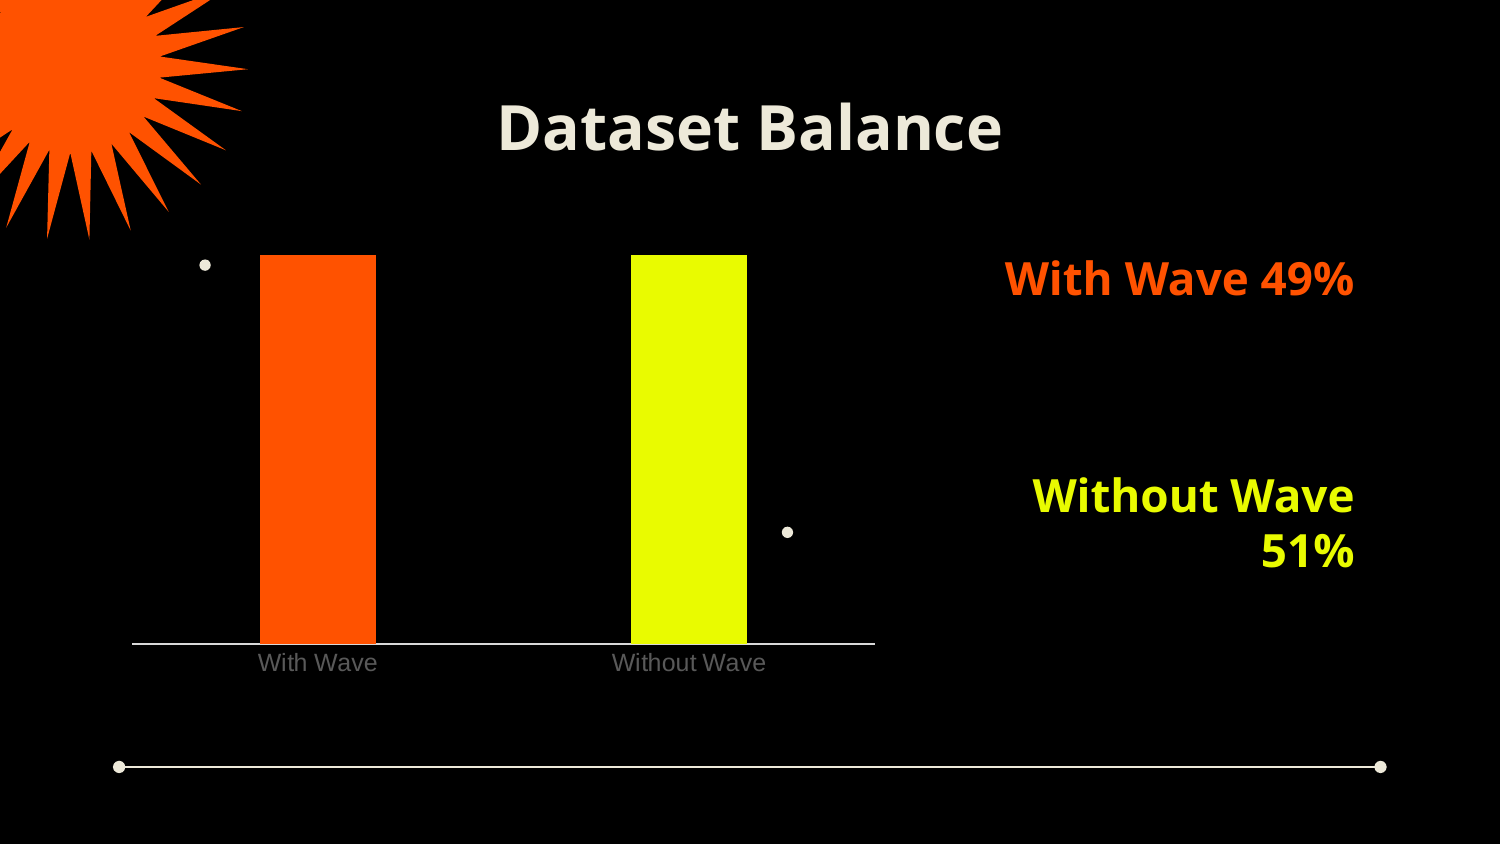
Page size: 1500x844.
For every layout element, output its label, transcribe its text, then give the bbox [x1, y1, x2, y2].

text_box Without Wave 51% [959, 452, 1370, 527]
text_box With Wave 49% [959, 234, 1370, 310]
chart [116, 217, 891, 687]
title Dataset Balance [116, 72, 1383, 167]
